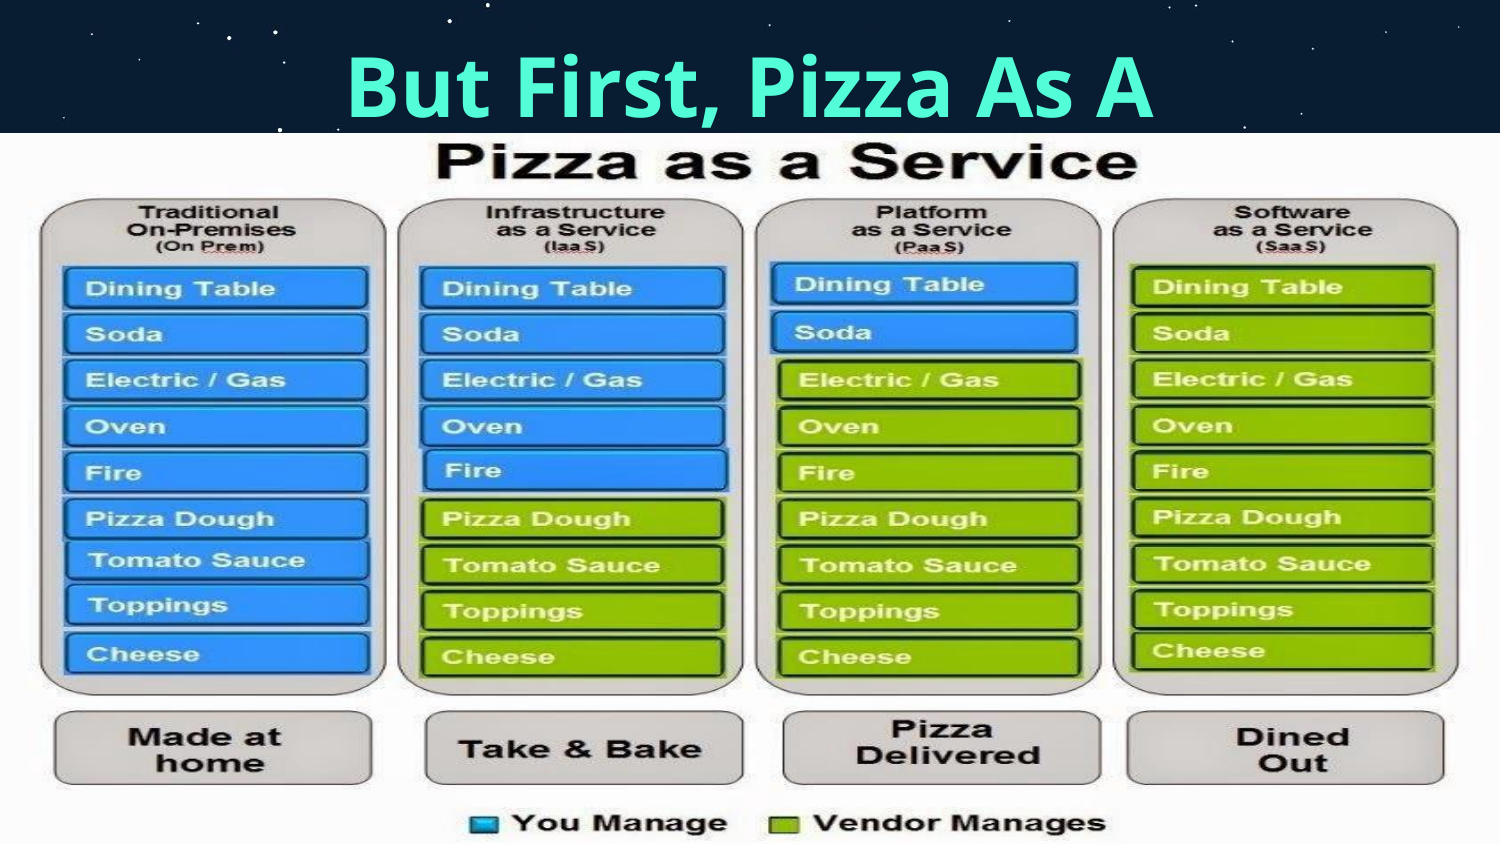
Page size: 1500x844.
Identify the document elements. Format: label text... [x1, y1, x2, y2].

title But First, Pizza As A Service [302, 18, 1198, 113]
picture [0, 0, 1500, 844]
